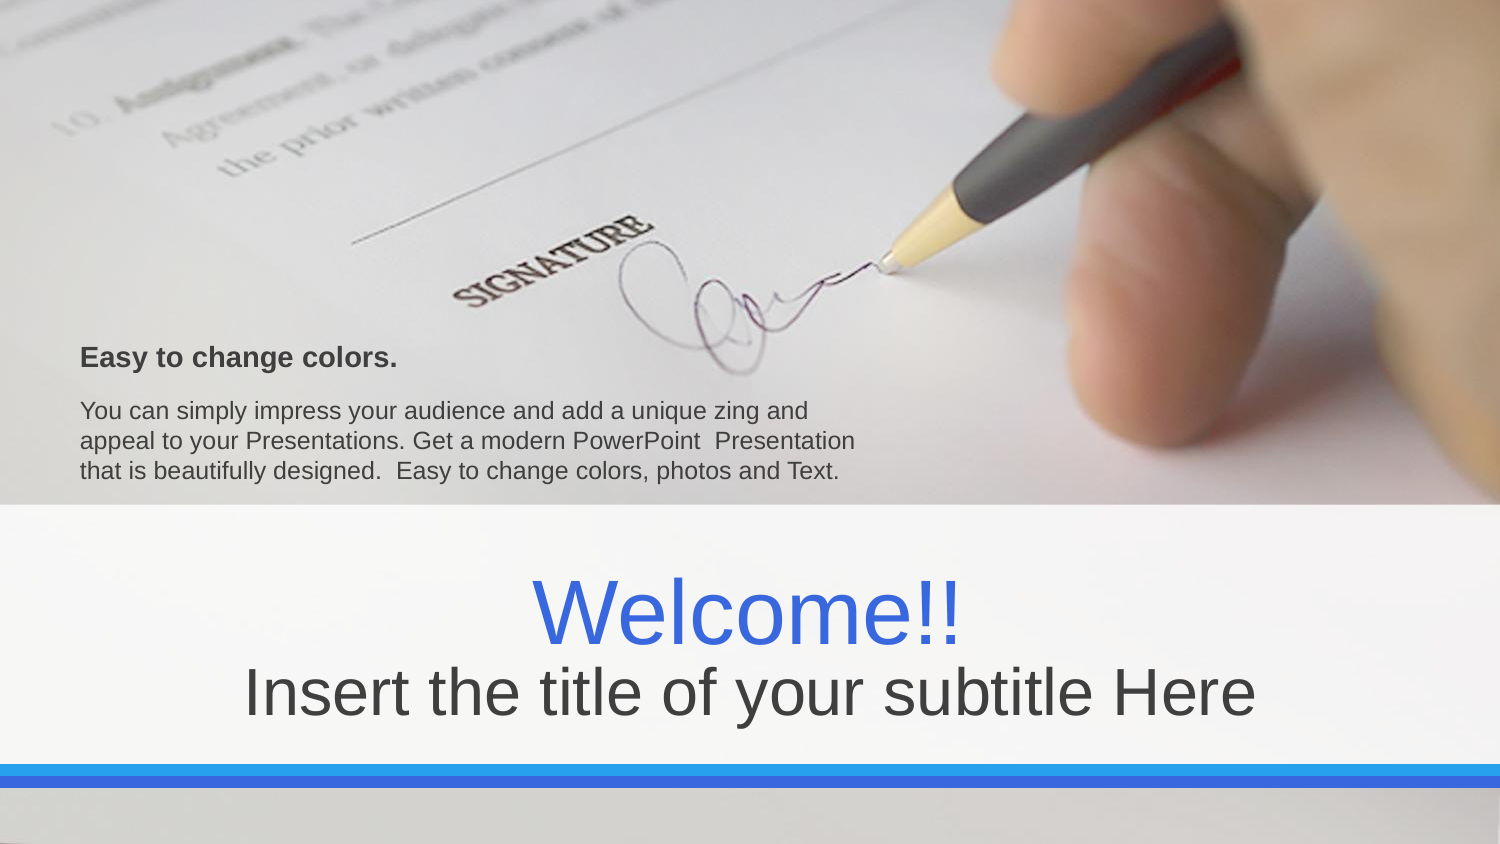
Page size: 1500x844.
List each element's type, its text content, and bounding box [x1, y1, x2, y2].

picture [0, 788, 1500, 844]
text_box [64, 330, 904, 493]
title Welcome!! [0, 554, 1498, 661]
subtitle Insert the title of your subtitle Here [2, 661, 1500, 717]
picture [0, 0, 1500, 504]
